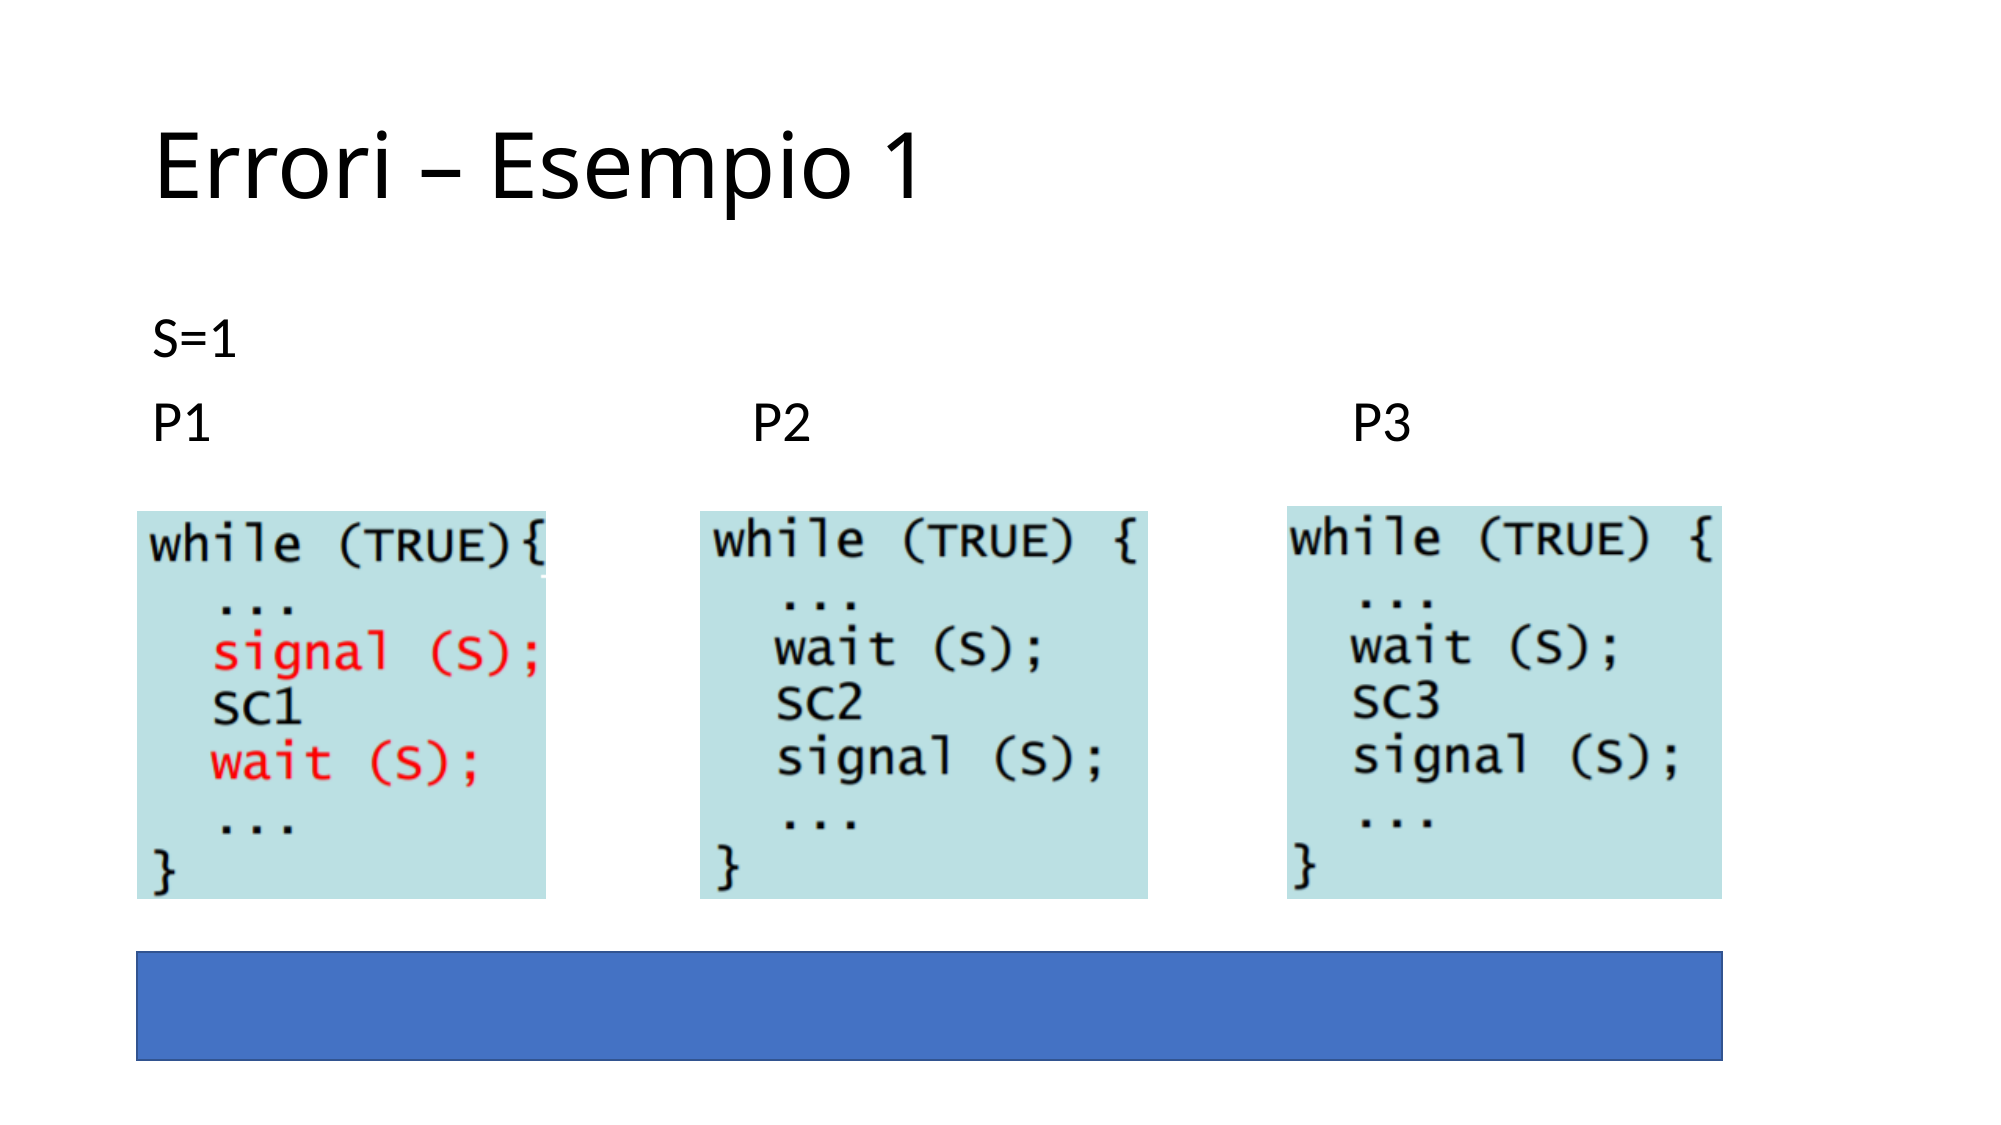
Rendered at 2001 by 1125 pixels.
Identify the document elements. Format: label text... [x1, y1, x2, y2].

text_box [136, 951, 1723, 1061]
picture [1287, 506, 1722, 899]
picture [137, 511, 546, 899]
title Errori – Esempio 1 [137, 59, 1863, 278]
list S=1 P1 P2 P3 Non viene rispettata la mutua esclusione [137, 299, 1863, 1058]
picture [700, 511, 1148, 899]
